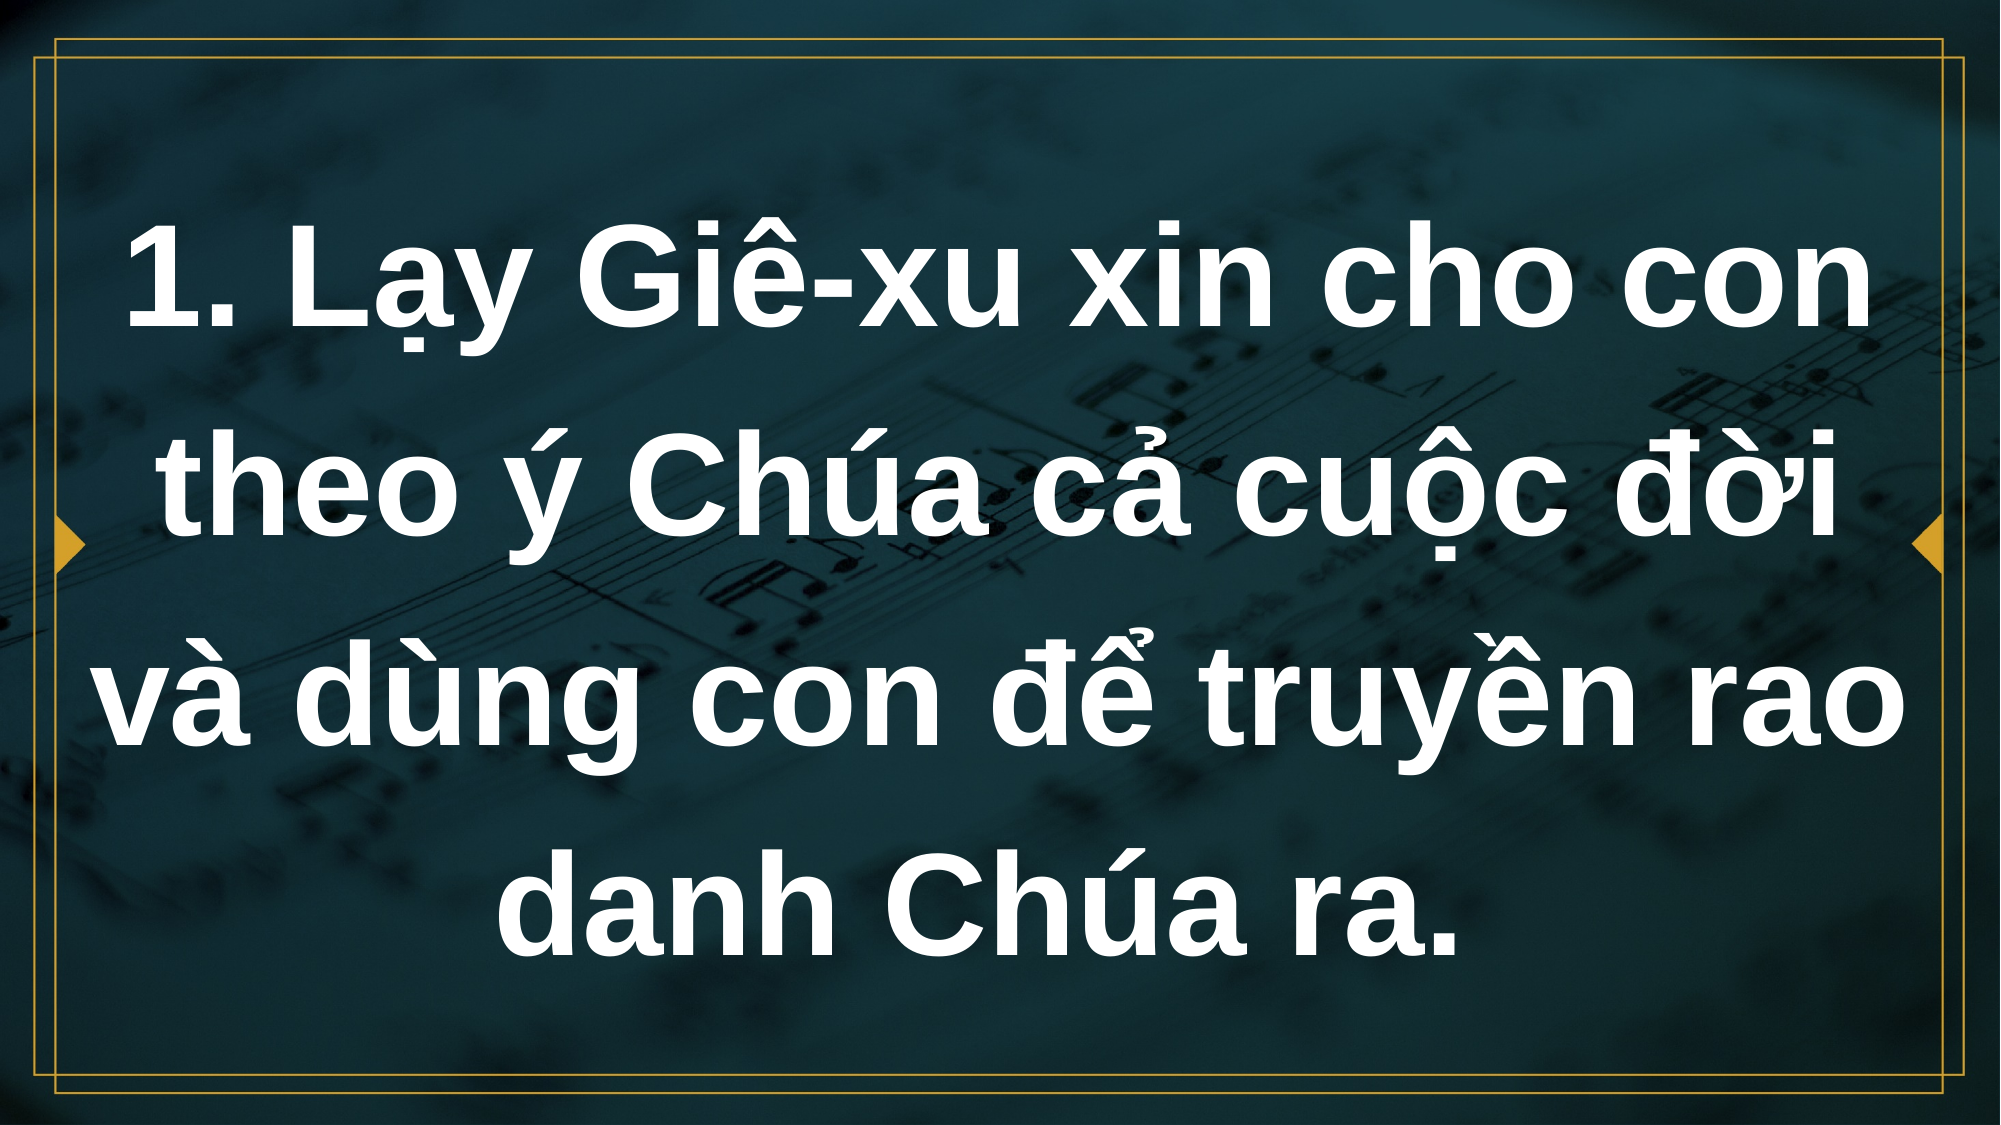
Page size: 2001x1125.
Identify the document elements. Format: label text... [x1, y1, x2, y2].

title 1. Lạy Giê-xu xin cho con theo ý Chúa cả cuộc đời và dùng con để truyền rao danh Chúa ra. [55, 53, 1945, 1077]
picture [0, 0, 2000, 1125]
